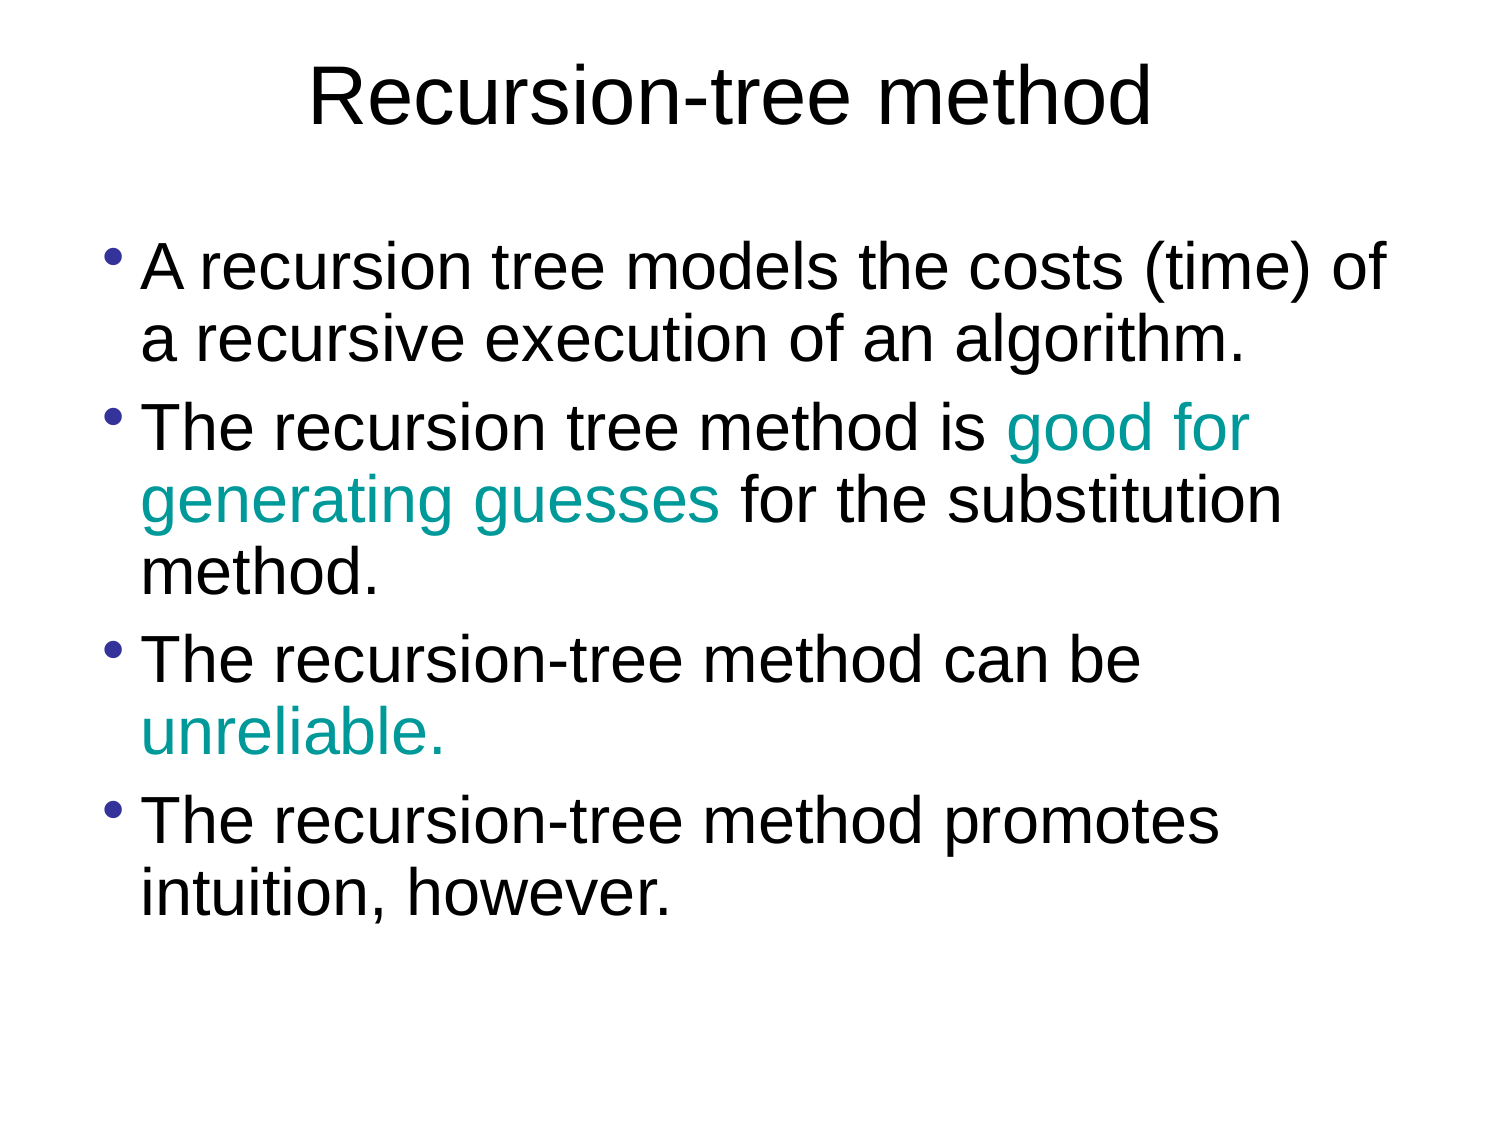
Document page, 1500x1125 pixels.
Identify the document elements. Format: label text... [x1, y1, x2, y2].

text_box A recursion tree models the costs (time) of a recursive execution of an algorithm. The recursion tree method is good for generating guesses for the substitution method. The recursion-tree method can be unreliable. The recursion-tree method promotes intuition, however. [87, 224, 1413, 937]
title Recursion-tree method [55, 16, 1407, 166]
